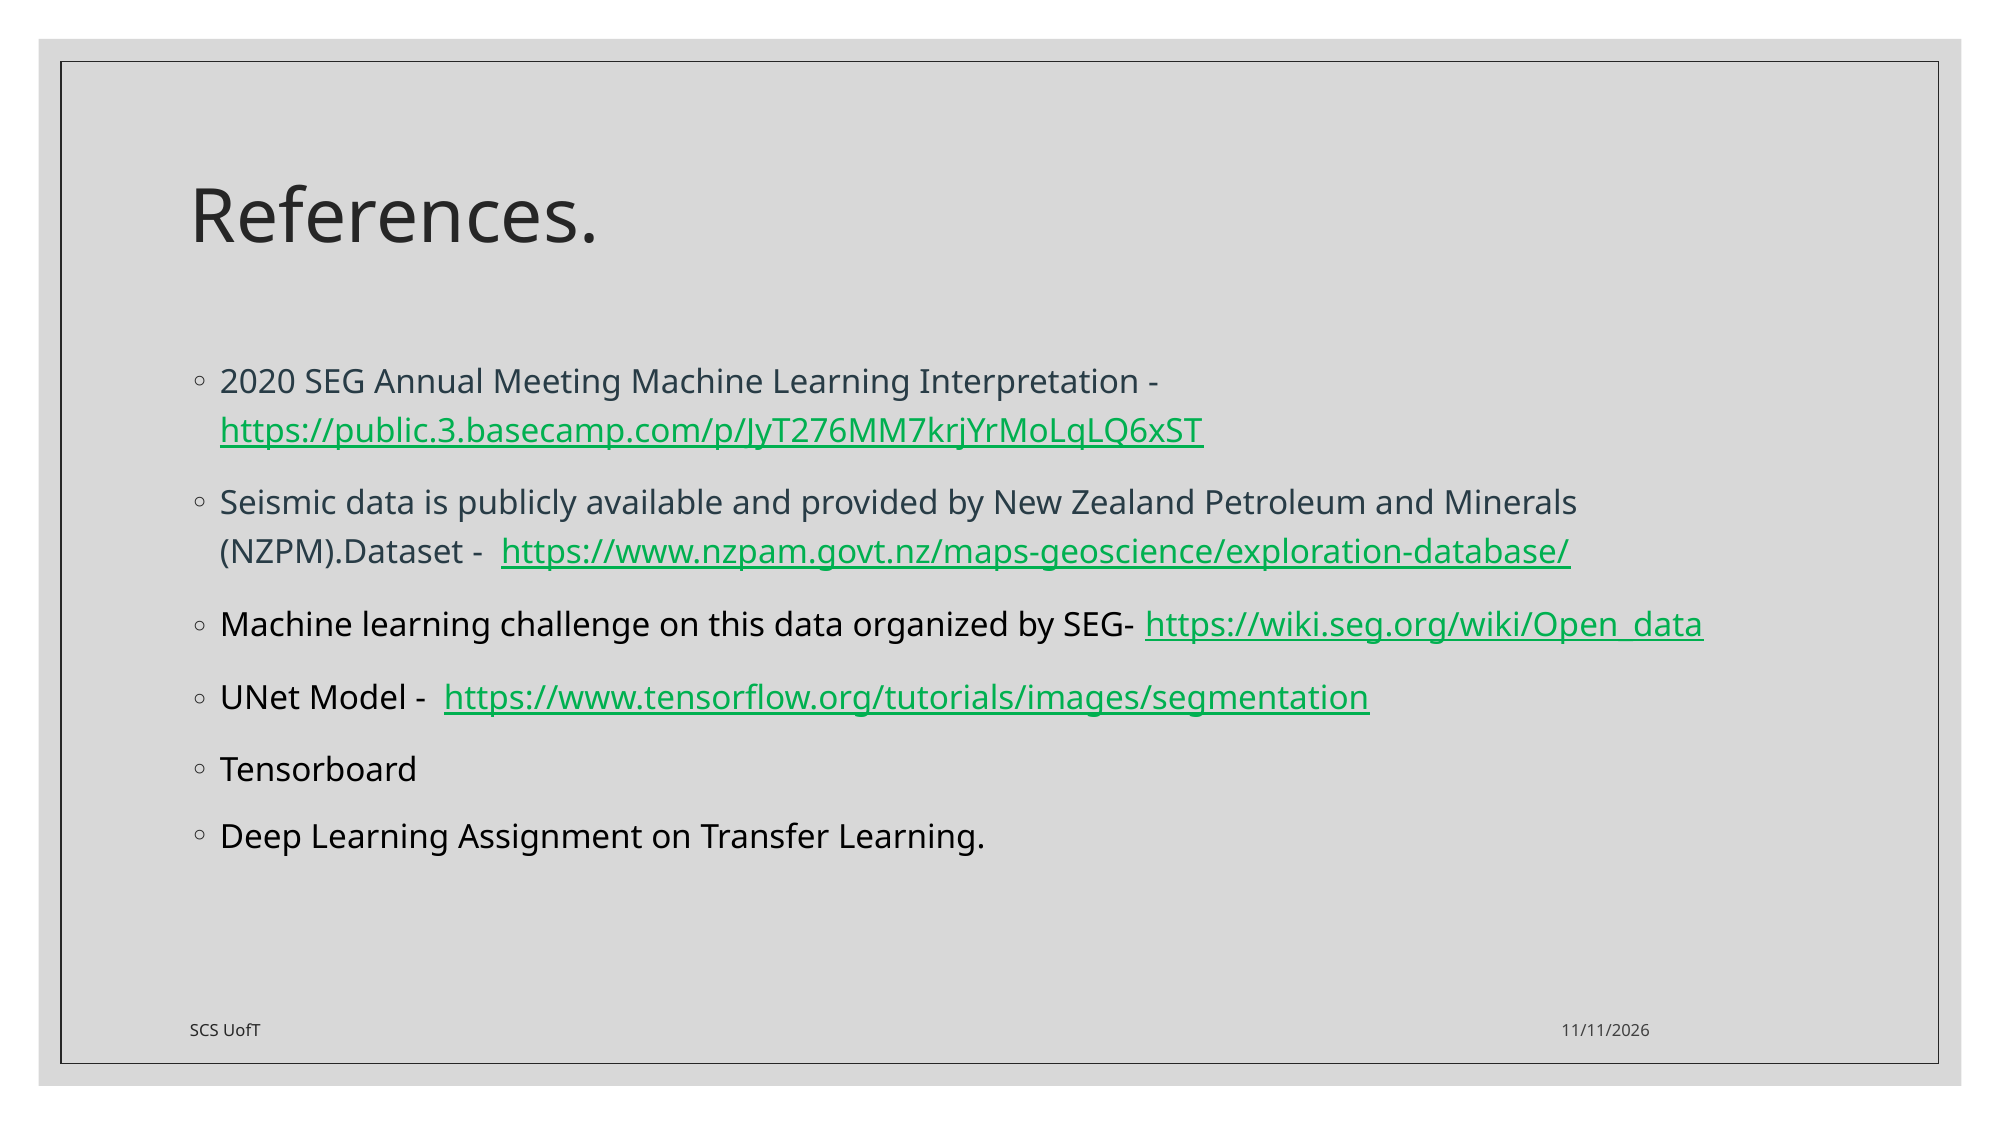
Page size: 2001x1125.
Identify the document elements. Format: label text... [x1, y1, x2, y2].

footer SCS UofT [174, 990, 1130, 1050]
title References. [174, 105, 1825, 331]
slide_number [1190, 990, 1665, 1050]
list 2020 SEG Annual Meeting Machine Learning Interpretation - https://public.3.basecamp.com/p/JyT276MM7krjYrMoLqLQ6xST Seismic data is publicly available and provided by New Zealand Petroleum and Minerals (NZPM).Dataset - https://www.nzpam.govt.nz/maps-geoscience/exploration-database/ Machine learning challenge on this data organized by SEG- https://wiki.seg.org/wiki/Open_data UNet Model - https://www.tensorflow.org/tutorials/images/segmentation Tensorboard Deep Learning Assignment on Transfer Learning. [174, 345, 1825, 977]
